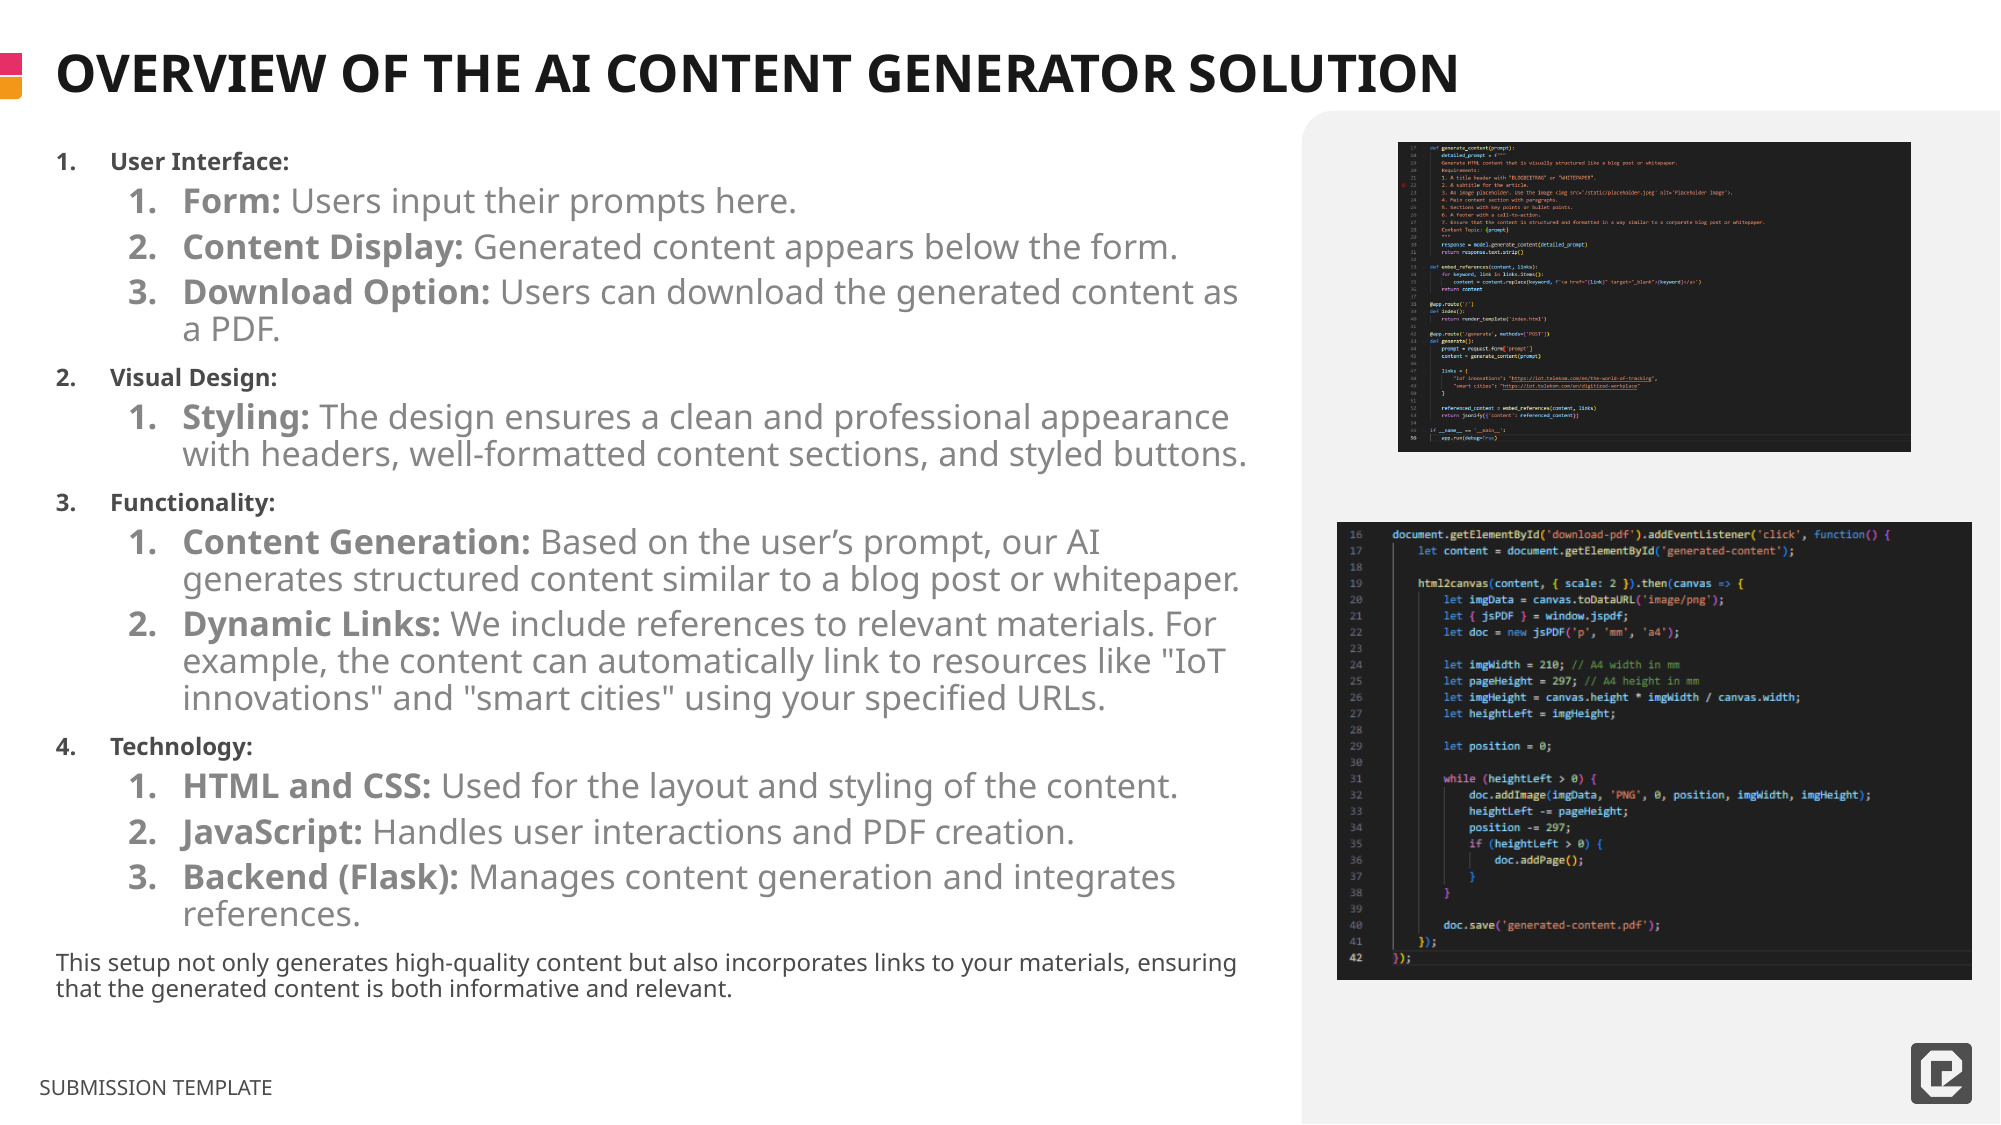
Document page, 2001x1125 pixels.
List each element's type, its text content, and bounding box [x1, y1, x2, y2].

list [1336, 521, 1973, 980]
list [1397, 141, 1912, 453]
picture [1911, 1043, 1972, 1104]
list User Interface: Form: Users input their prompts here. Content Display: Generated content appears below the form. Download Option: Users can download the generated content as a PDF. Visual Design: Styling: The design ensures a clean and professional appearance with headers, well-formatted content sections, and styled buttons. Functionality: Content Generation: Based on the user’s prompt, our AI generates structured content similar to a blog post or whitepaper. Dynamic Links: We include references to relevant materials. For example, the content can automatically link to resources like "IoT innovations" and "smart cities" using your specified URLs. Technology: HTML and CSS: Used for the layout and styling of the content. JavaScript: Handles user interactions and PDF creation. Backend (Flask): Manages content generation and integrates references. This setup not only generates high-quality content but also incorporates links to your materials, ensuring that the generated content is both informative and relevant. [40, 142, 1268, 1027]
title OVERVIEW OF THE AI CONTENT GENERATOR SOLUTION [40, 40, 1863, 112]
